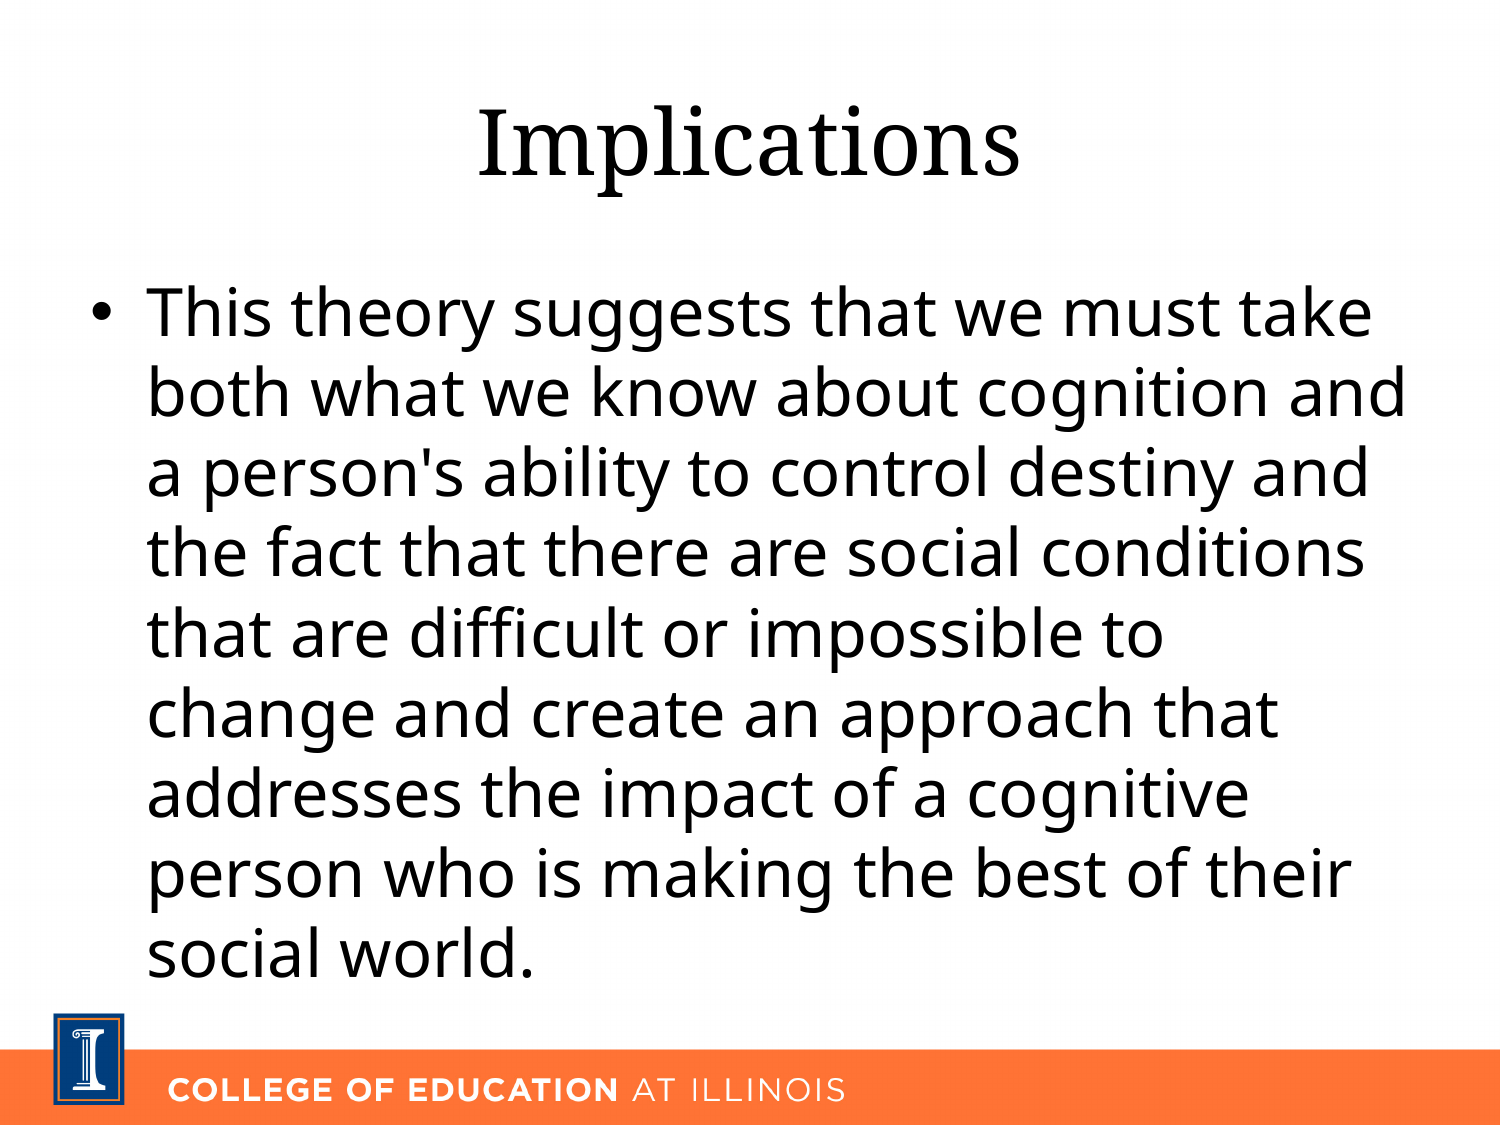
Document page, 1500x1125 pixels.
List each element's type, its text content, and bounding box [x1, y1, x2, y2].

list This theory suggests that we must take both what we know about cognition and a person's ability to control destiny and the fact that there are social conditions that are difficult or impossible to change and create an approach that addresses the impact of a cognitive person who is making the best of their social world. [75, 262, 1425, 1005]
title Implications [75, 45, 1425, 233]
picture [0, 0, 1500, 1125]
